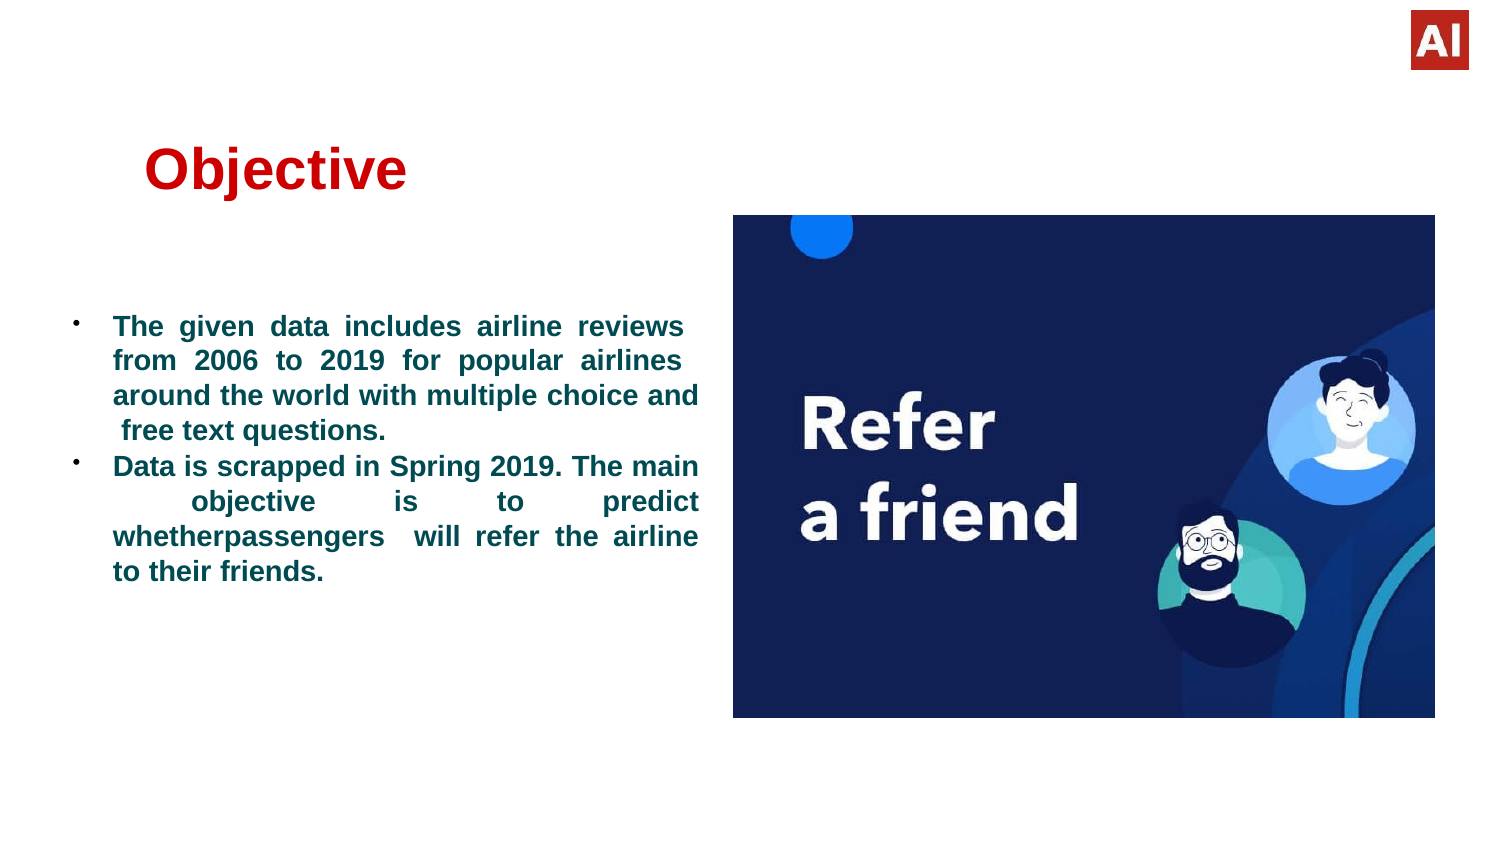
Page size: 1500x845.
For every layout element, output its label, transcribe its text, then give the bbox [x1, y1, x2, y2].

text_box The given data includes airline reviews from 2006 to 2019 for popular airlines around the world with multiple choice and free text questions. Data is scrapped in Spring 2019. The main objective is to predict whetherpassengers will refer the airline to their friends. [70, 306, 701, 587]
title Objective [142, 129, 410, 273]
picture [1410, 10, 1469, 70]
picture [733, 215, 1435, 719]
